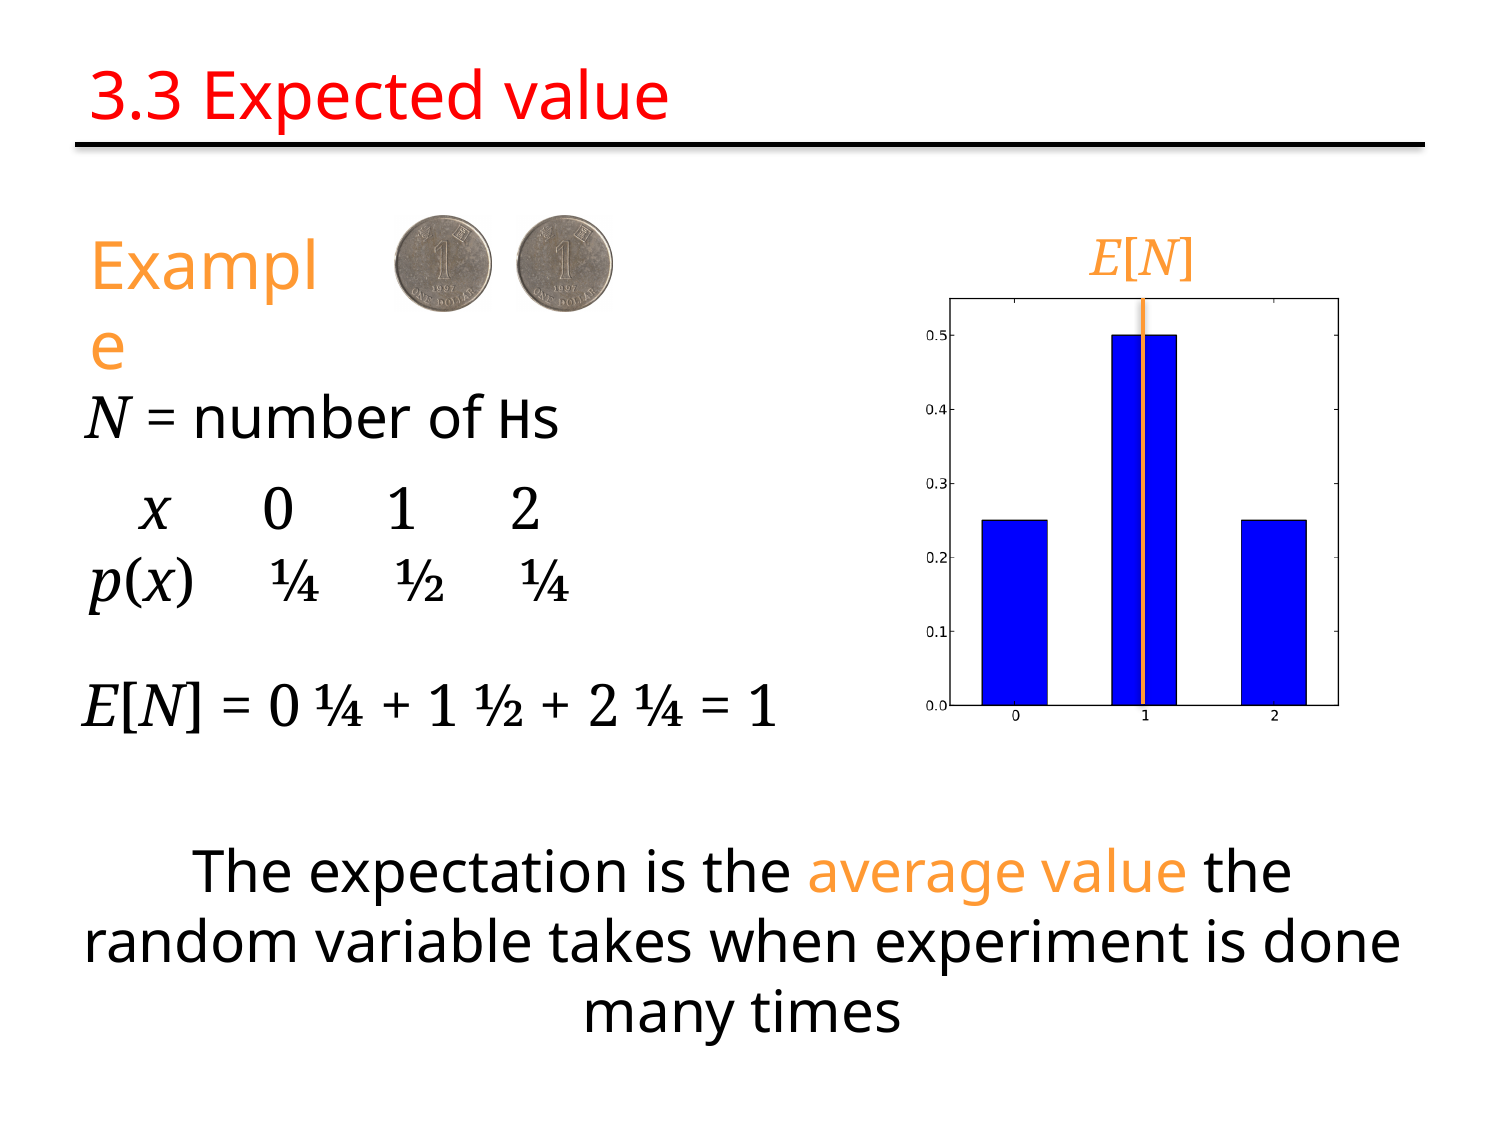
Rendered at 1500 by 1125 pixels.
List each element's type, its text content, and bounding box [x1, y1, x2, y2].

picture [394, 215, 492, 313]
text_box The expectation is the average value the random variable takes when experiment is done many times [67, 826, 1418, 1052]
picture [516, 215, 614, 313]
picture [887, 247, 1386, 754]
text_box E[N] = 0 ¼ + 1 ½ + 2 ¼ = 1 [67, 660, 805, 746]
text_box p(x) ¼ ½ ¼ [74, 535, 595, 620]
text_box x 0 1 2 [124, 463, 644, 549]
text_box N = number of Hs [70, 372, 576, 458]
title 3.3 Expected value [75, 45, 1425, 145]
text_box Example [75, 215, 372, 372]
text_box E[N] [1075, 218, 1211, 245]
